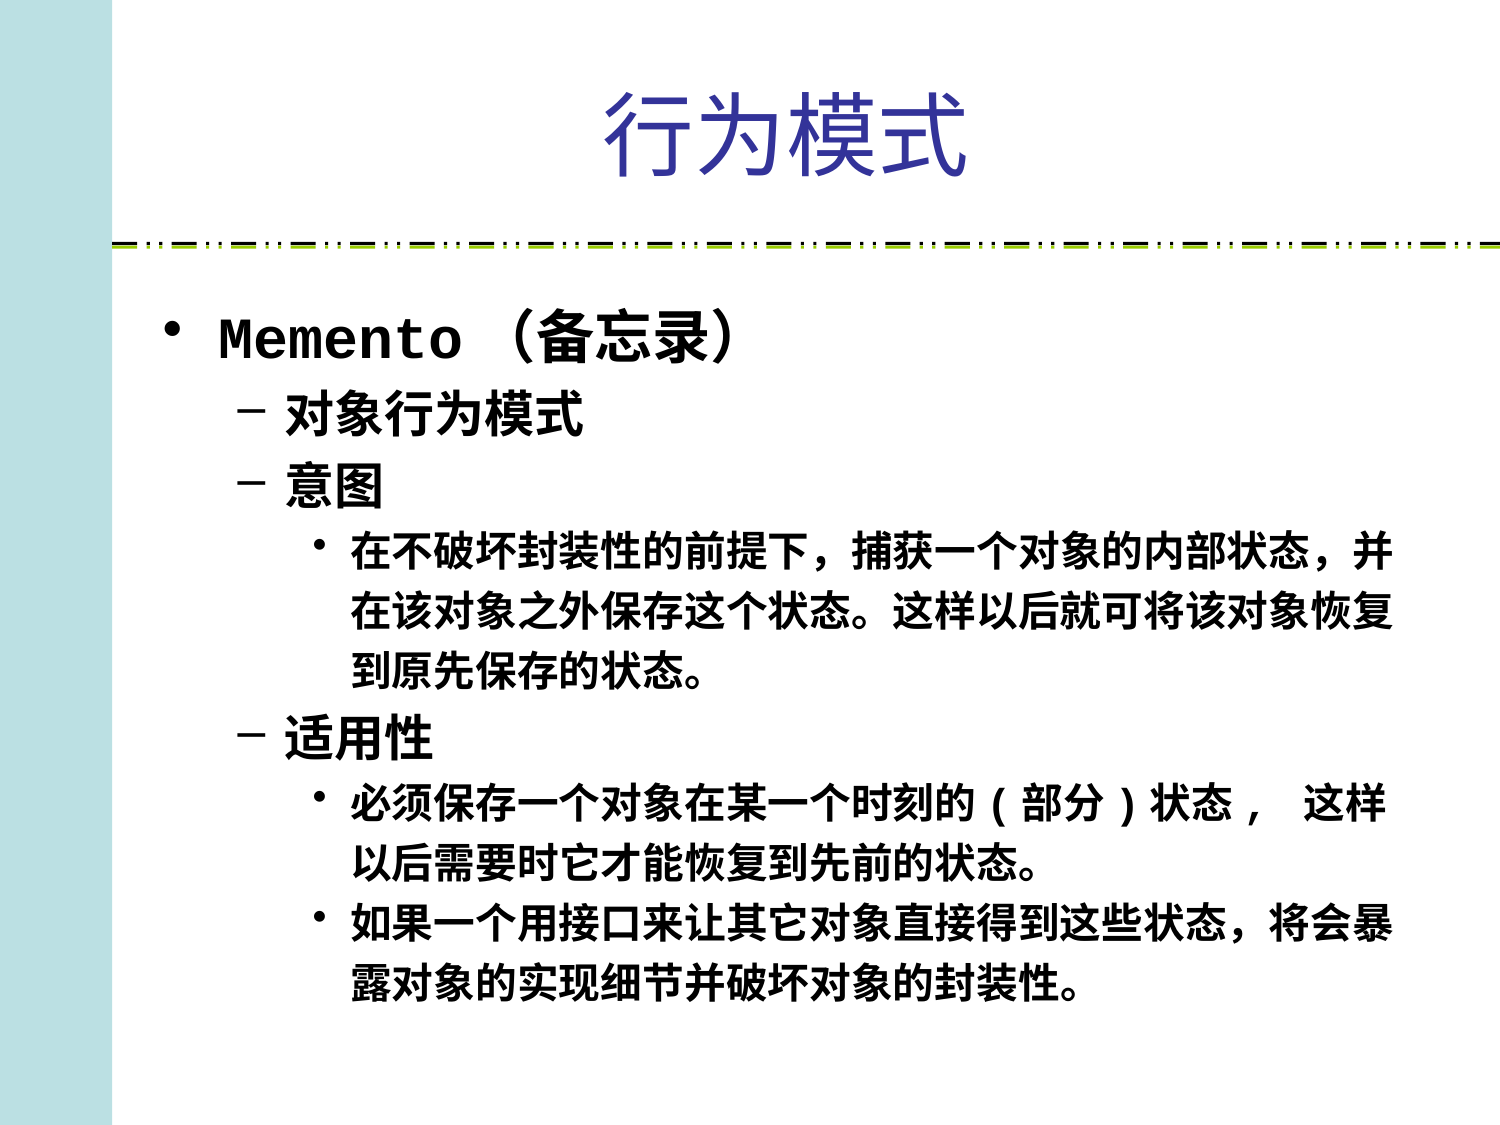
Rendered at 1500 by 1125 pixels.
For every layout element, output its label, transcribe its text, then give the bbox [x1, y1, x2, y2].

list Memento（备忘录） 对象行为模式 意图 在不破坏封装性的前提下，捕获一个对象的内部状态，并在该对象之外保存这个状态。这样以后就可将该对象恢复到原先保存的状态。 适用性 必须保存一个对象在某一个时刻的(部分)状态, 这样以后需要时它才能恢复到先前的状态。 如果一个用接口来让其它对象直接得到这些状态，将会暴露对象的实现细节并破坏对象的封装性。 [147, 278, 1425, 1071]
title 行为模式 [147, 44, 1426, 221]
